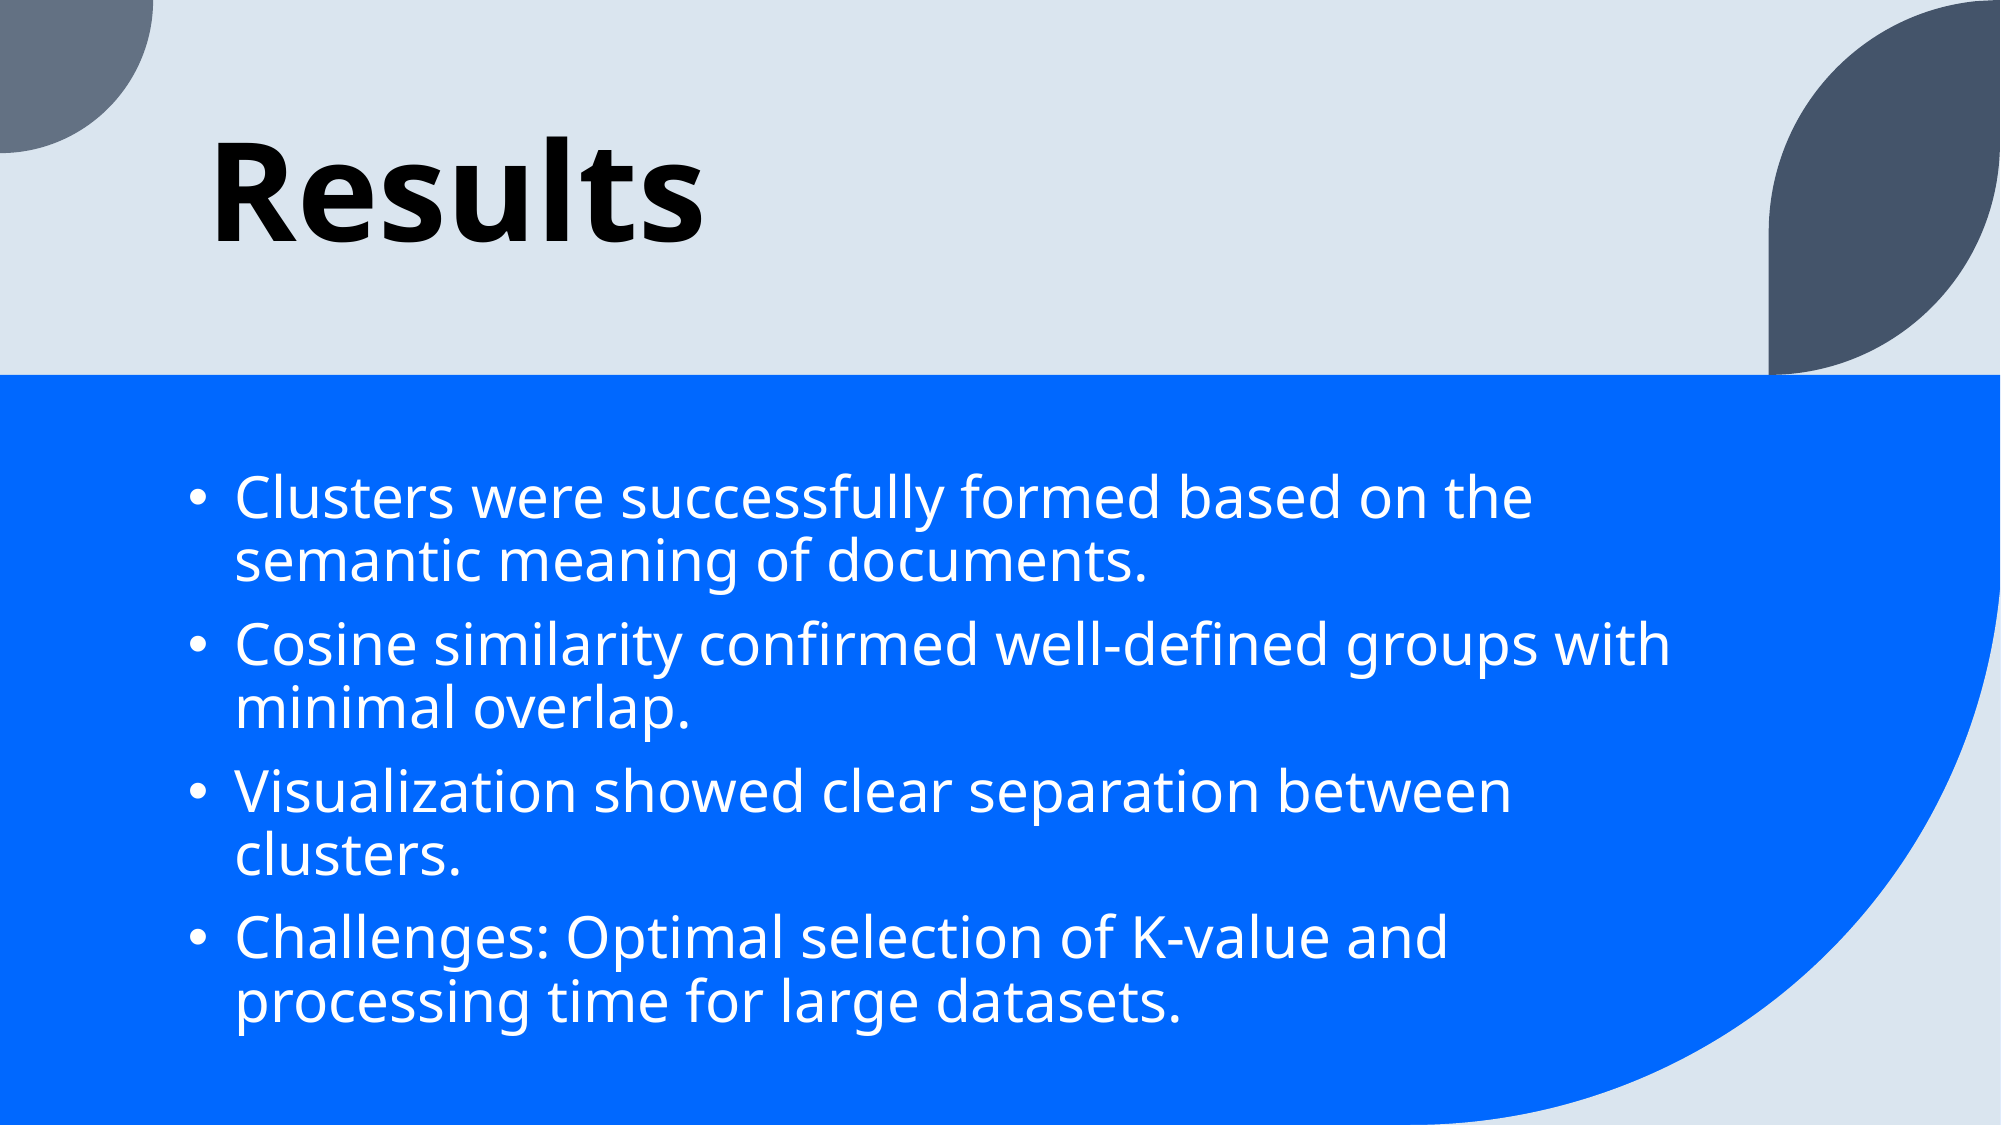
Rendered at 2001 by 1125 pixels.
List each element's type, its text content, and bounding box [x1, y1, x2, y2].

title Results [191, 67, 1796, 276]
list Clusters were successfully formed based on the semantic meaning of documents. Cosine similarity confirmed well-defined groups with minimal overlap. Visualization showed clear separation between clusters. Challenges: Optimal selection of K-value and processing time for large datasets. [163, 380, 1768, 988]
